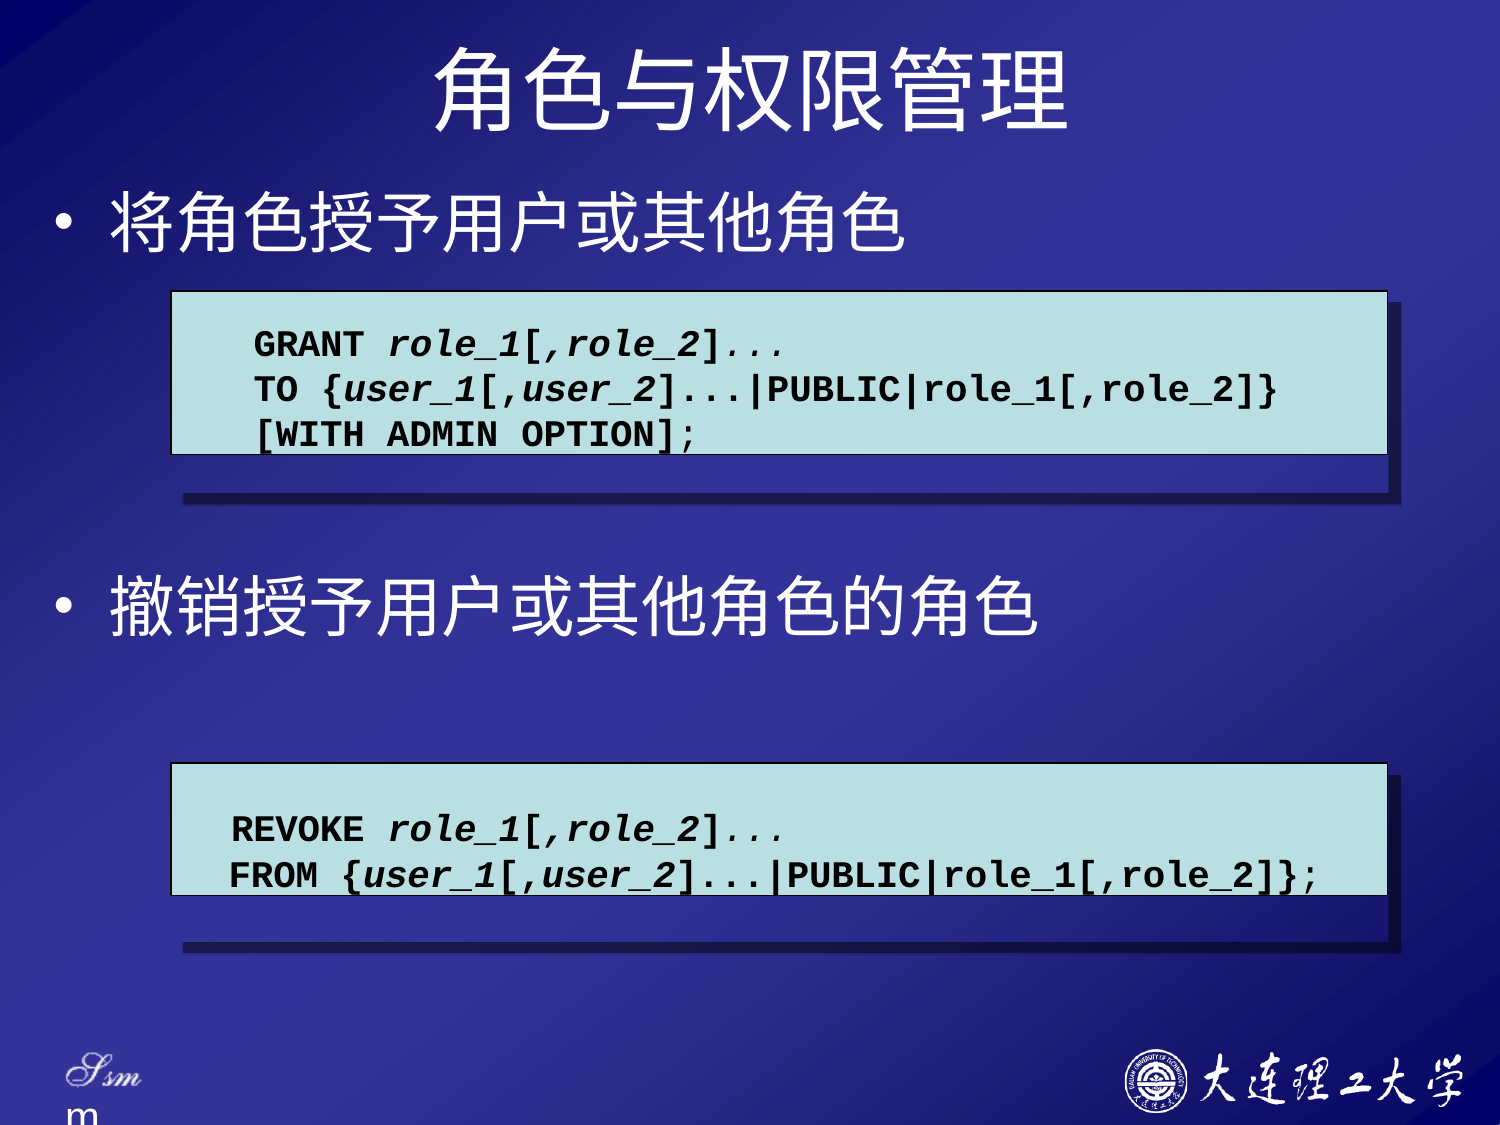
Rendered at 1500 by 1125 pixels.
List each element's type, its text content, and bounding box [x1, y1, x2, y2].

text_box [49, 1037, 155, 1102]
text_box Ssm [64, 1102, 149, 1125]
text_box GRANT role_1[,role_2]... TO {user_1[,user_2]...|PUBLIC|role_1[,role_2]} [WITH ADMIN OPTION]; [171, 290, 1388, 455]
text_box 撤销授予用户或其他角色的角色 [50, 563, 1043, 646]
text_box 将角色授予用户或其他角色 [50, 178, 910, 261]
picture [0, 0, 1500, 1125]
text_box [182, 301, 1402, 506]
text_box REVOKE role_1[,role_2]... FROM {user_1[,user_2]...|PUBLIC|role_1[,role_2]}; [171, 763, 1388, 896]
title 角色与权限管理 [427, 30, 1073, 221]
text_box [182, 774, 1402, 955]
